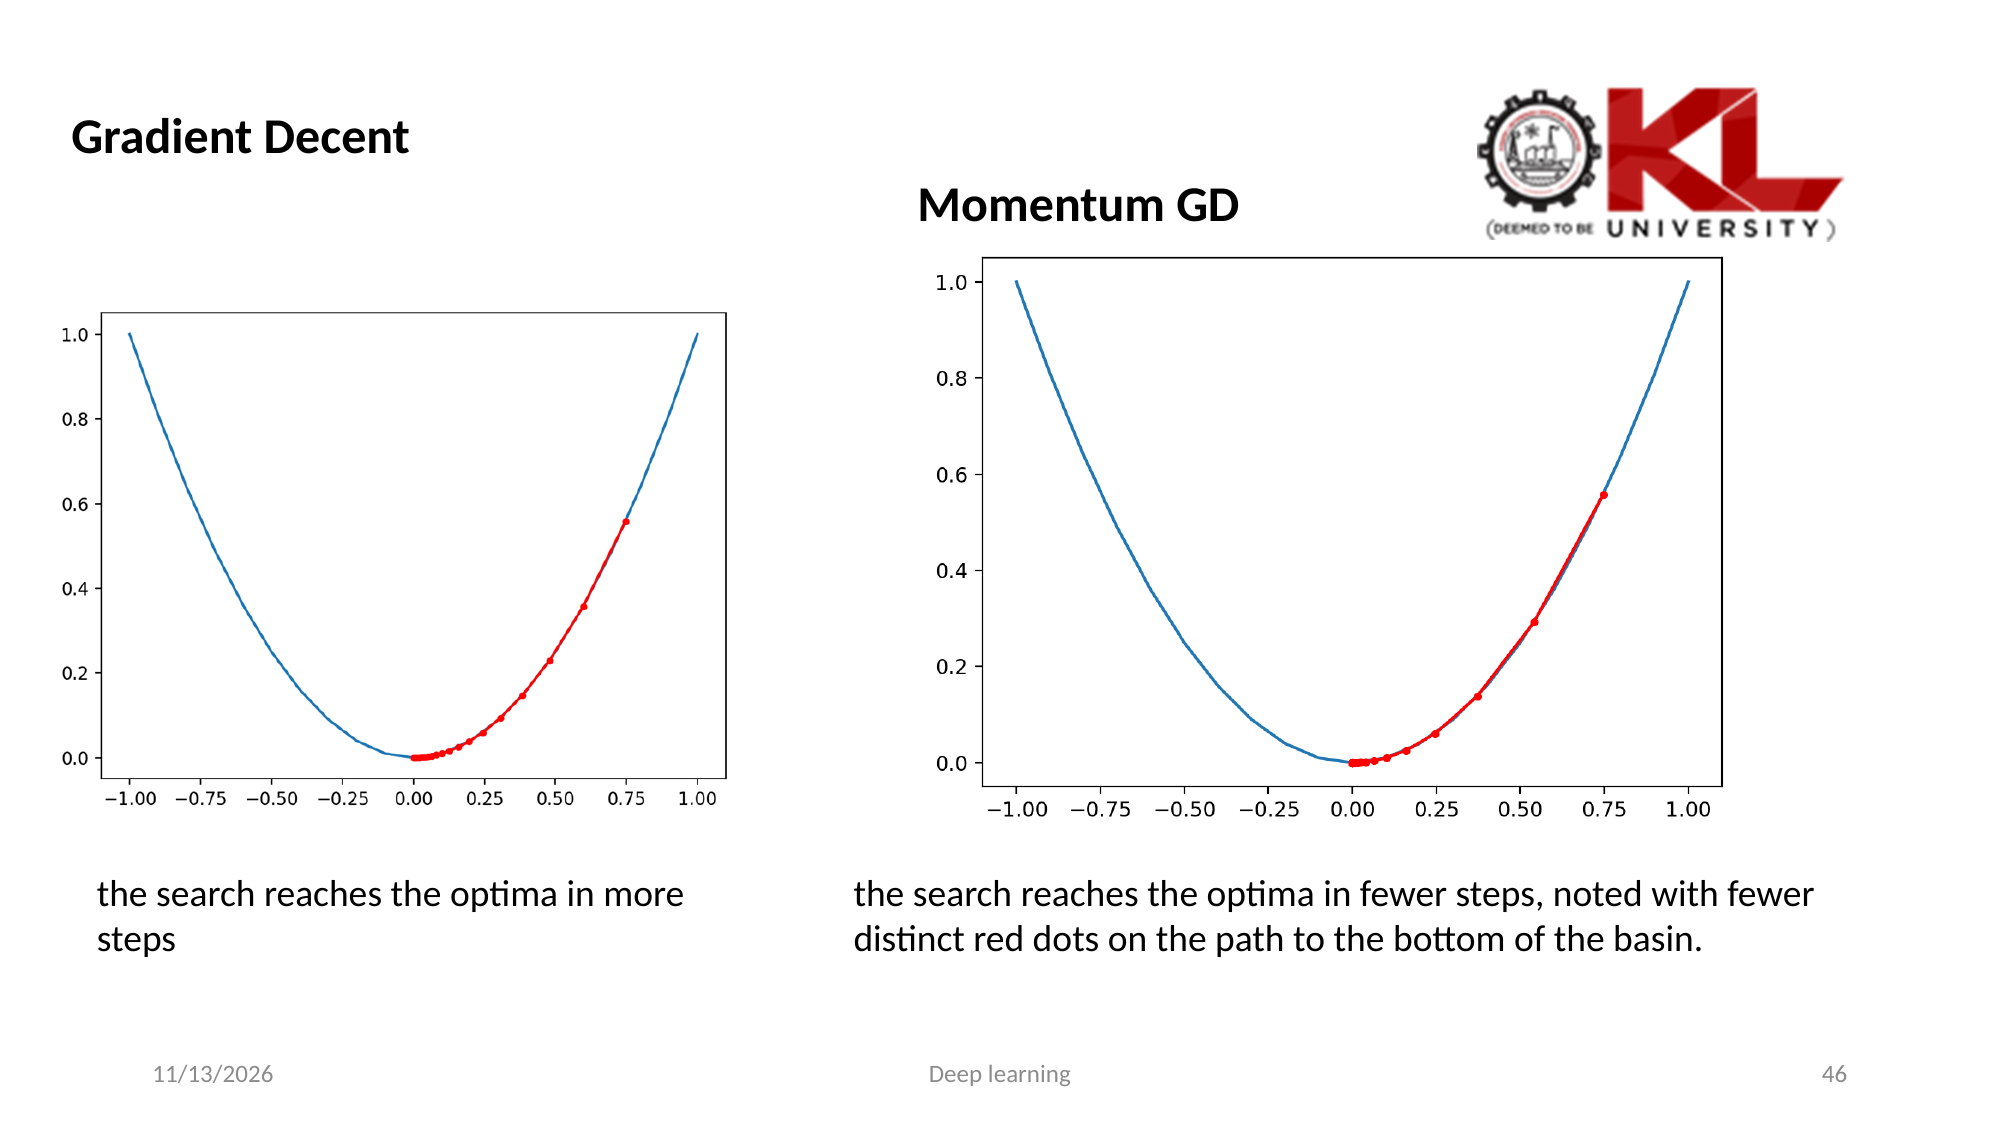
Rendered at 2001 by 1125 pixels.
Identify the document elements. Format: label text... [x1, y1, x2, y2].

text_box the search reaches the optima in fewer steps, noted with fewer distinct red dots on the path to the bottom of the basin. [838, 861, 1898, 967]
footer Deep learning [662, 1042, 1338, 1103]
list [0, 240, 806, 845]
slide_number 46 [1412, 1042, 1863, 1103]
list Gradient Decent [56, 37, 903, 173]
text_box the search reaches the optima in more steps [82, 861, 712, 967]
list Momentum GD [902, 171, 1312, 241]
picture [924, 83, 2000, 862]
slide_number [137, 1042, 588, 1103]
